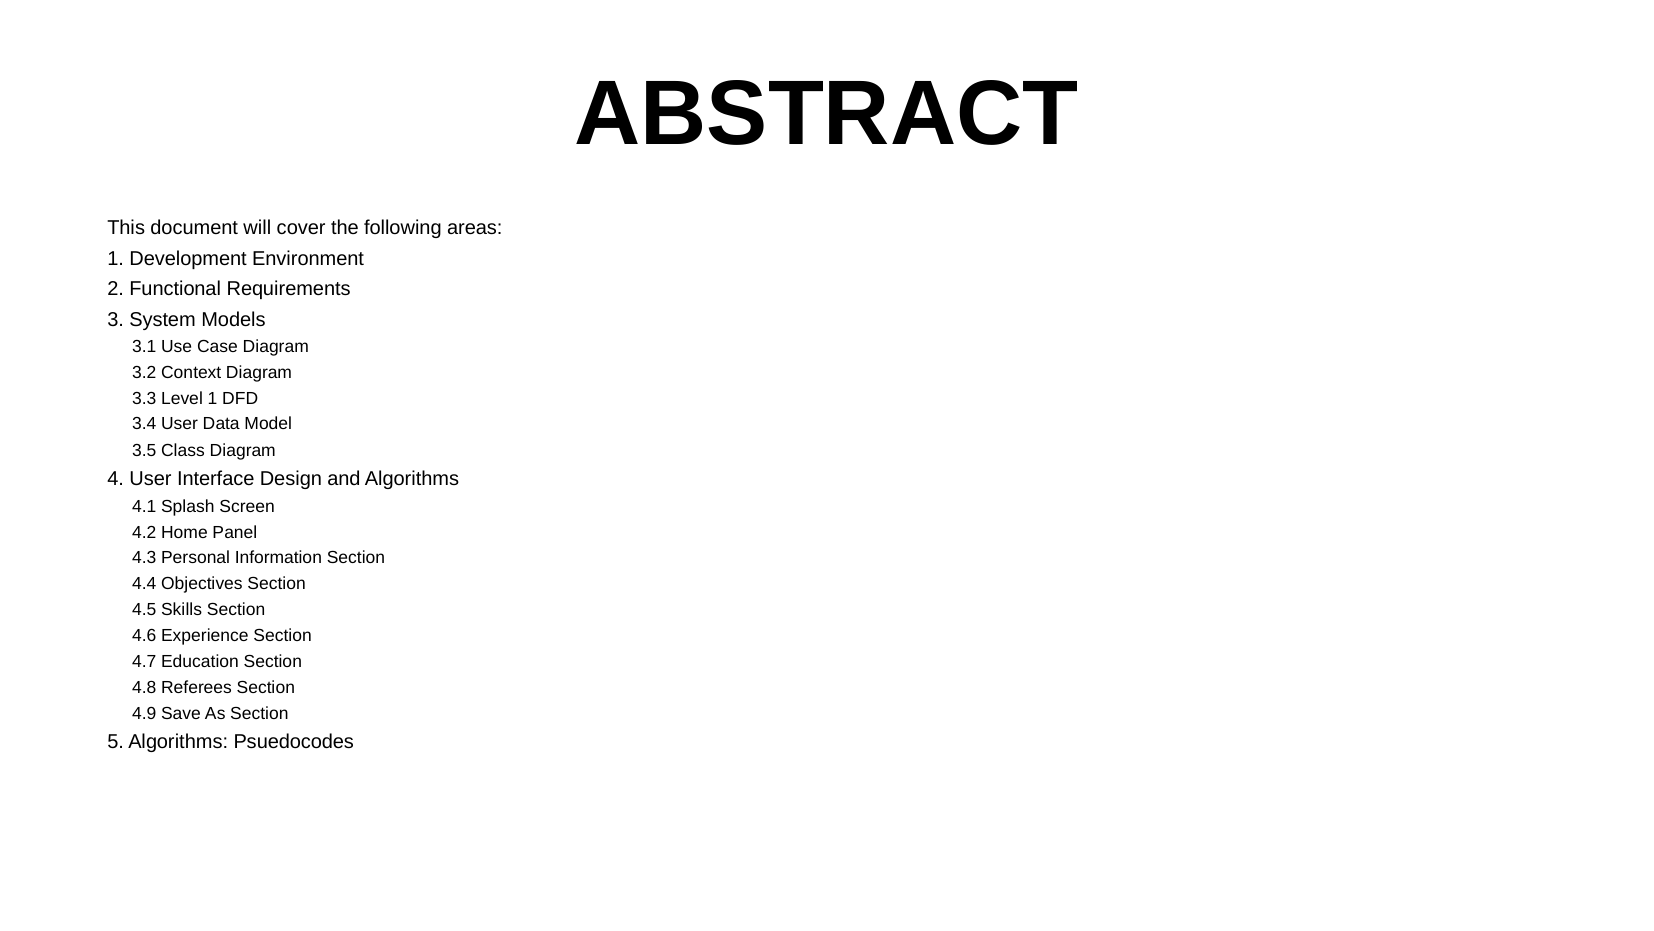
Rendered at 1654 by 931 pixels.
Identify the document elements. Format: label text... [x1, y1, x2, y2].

title ABSTRACT [82, 37, 1571, 193]
list This document will cover the following areas: 1. Development Environment 2. Functional Requirements 3. System Models 3.1 Use Case Diagram 3.2 Context Diagram 3.3 Level 1 DFD 3.4 User Data Model 3.5 Class Diagram 4. User Interface Design and Algorithms 4.1 Splash Screen 4.2 Home Panel 4.3 Personal Information Section 4.4 Objectives Section 4.5 Skills Section 4.6 Experience Section 4.7 Education Section 4.8 Referees Section 4.9 Save As Section 5. Algorithms: Psuedocodes [82, 217, 1571, 757]
